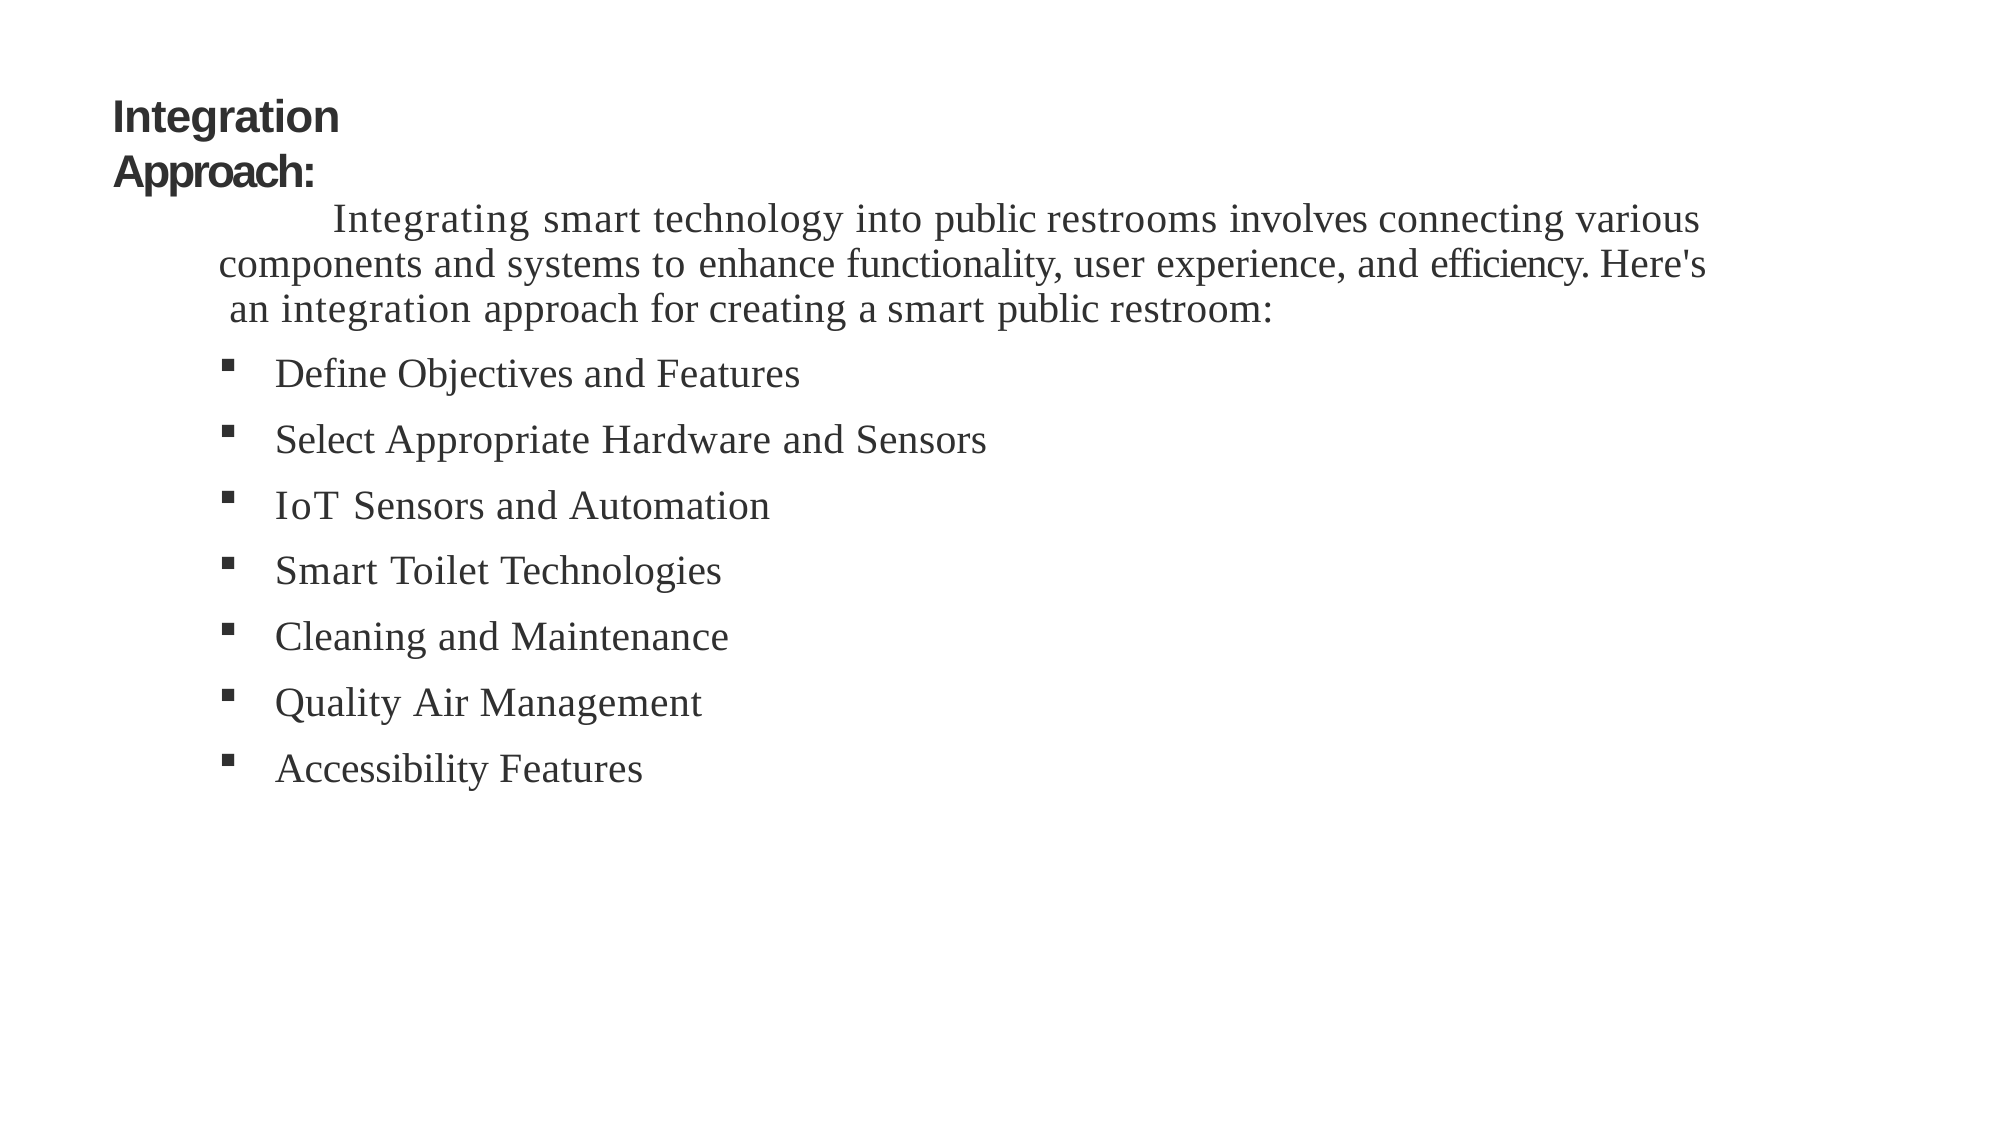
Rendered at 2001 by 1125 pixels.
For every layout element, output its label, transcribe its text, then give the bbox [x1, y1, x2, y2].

title Integration Approach: [110, 84, 558, 275]
text_box Integrating smart technology into public restrooms involves connecting various components and systems to enhance functionality, user experience, and efficiency. Here's an integration approach for creating a smart public restroom: Define Objectives and Features Select Appropriate Hardware and Sensors IoT Sensors and Automation Smart Toilet Technologies Cleaning and Maintenance Quality Air Management Accessibility Features [216, 187, 1713, 791]
